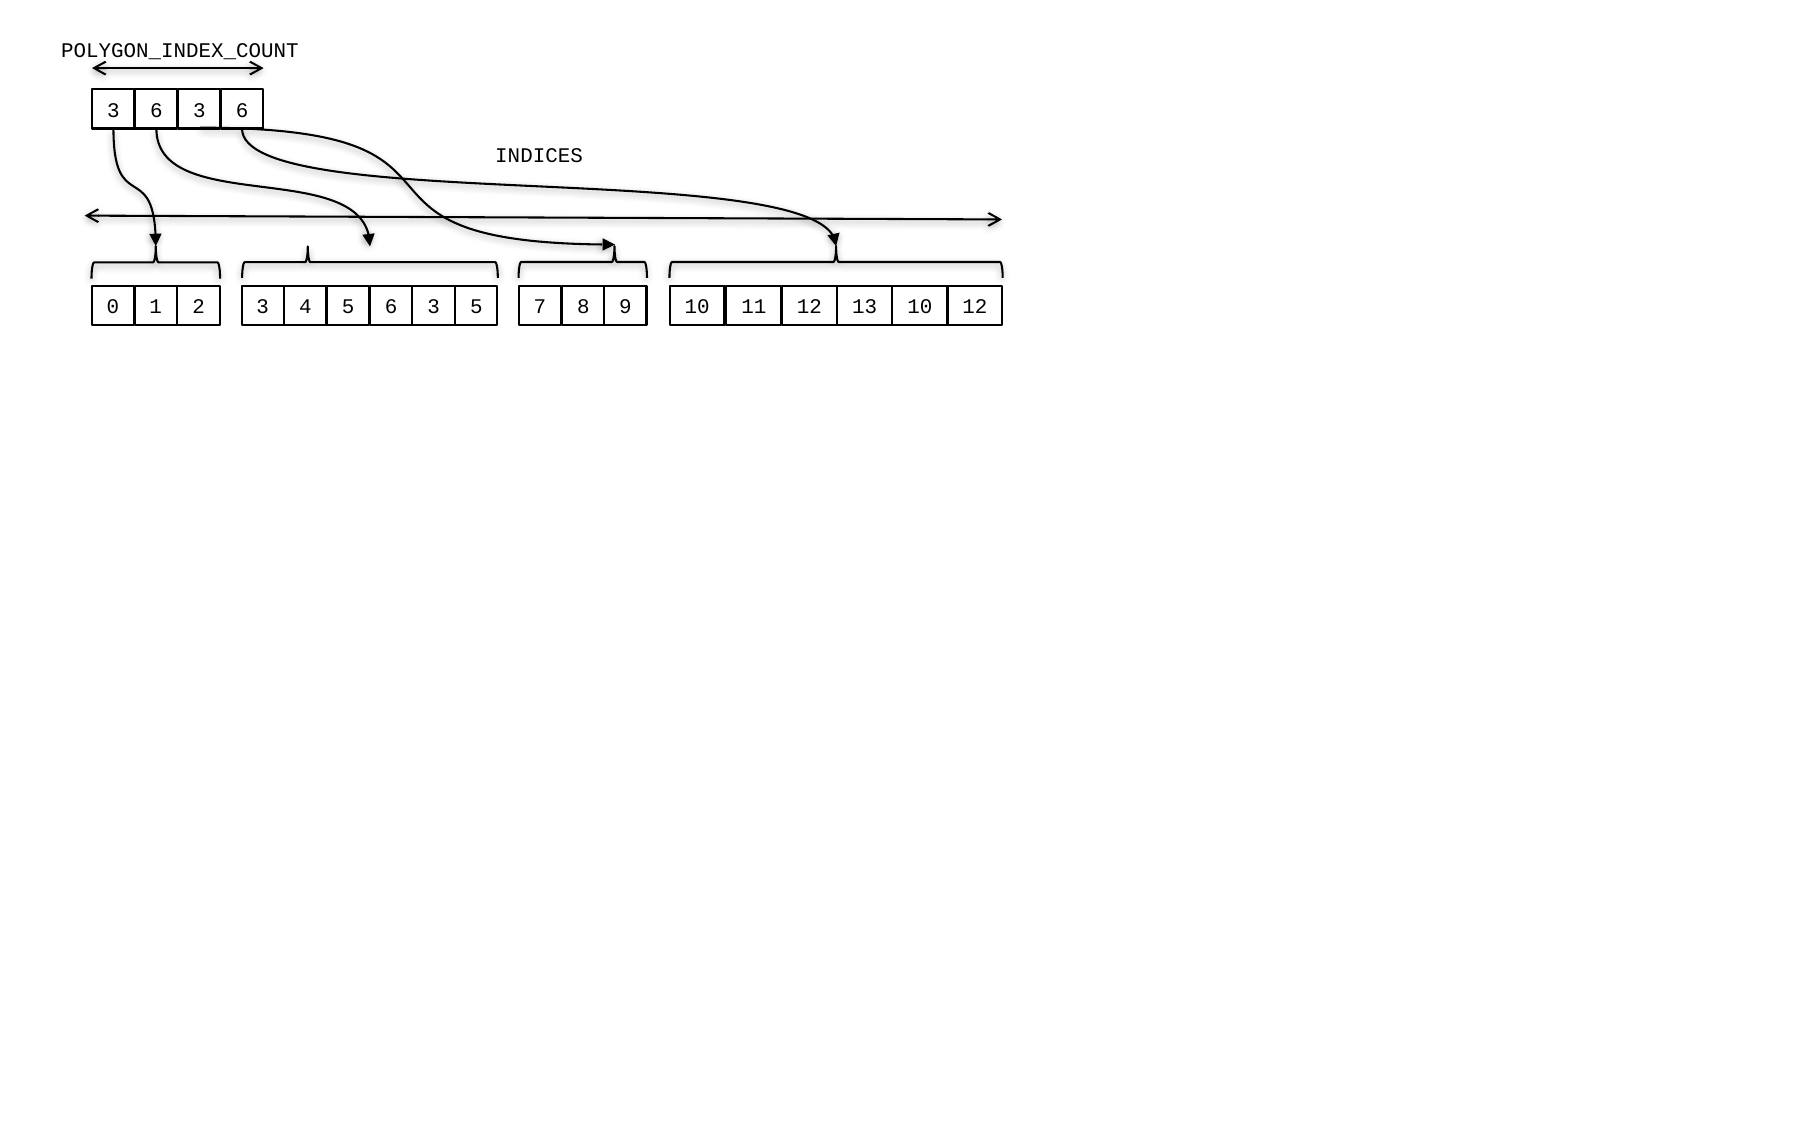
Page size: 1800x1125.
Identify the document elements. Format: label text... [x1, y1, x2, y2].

text_box [667, 248, 1005, 278]
text_box 9 [604, 285, 647, 326]
text_box 1 [134, 285, 177, 326]
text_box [602, 215, 1003, 220]
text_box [84, 216, 168, 220]
text_box 3 [92, 88, 135, 129]
text_box 10 [669, 285, 725, 326]
text_box [471, 260, 475, 278]
text_box 3 [178, 88, 220, 110]
text_box 12 [947, 285, 1003, 326]
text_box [480, 0, 598, 485]
text_box 0 [91, 285, 134, 326]
text_box [89, 249, 223, 279]
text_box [75, 166, 194, 209]
text_box 5 [327, 285, 343, 326]
text_box POLYGON_INDEX_COUNT [46, 29, 314, 70]
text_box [173, 111, 291, 264]
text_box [348, 0, 467, 394]
text_box 13 [837, 285, 892, 326]
text_box 6 [135, 88, 178, 129]
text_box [294, 215, 343, 220]
text_box 2 [177, 285, 220, 326]
text_box [240, 244, 343, 279]
text_box [602, 244, 650, 278]
text_box 6 [220, 88, 264, 110]
text_box 4 [284, 285, 327, 326]
text_box 3 [241, 285, 284, 326]
text_box 11 [726, 285, 782, 326]
text_box 5 [471, 285, 475, 326]
text_box 10 [892, 285, 947, 326]
text_box 12 [782, 285, 837, 326]
